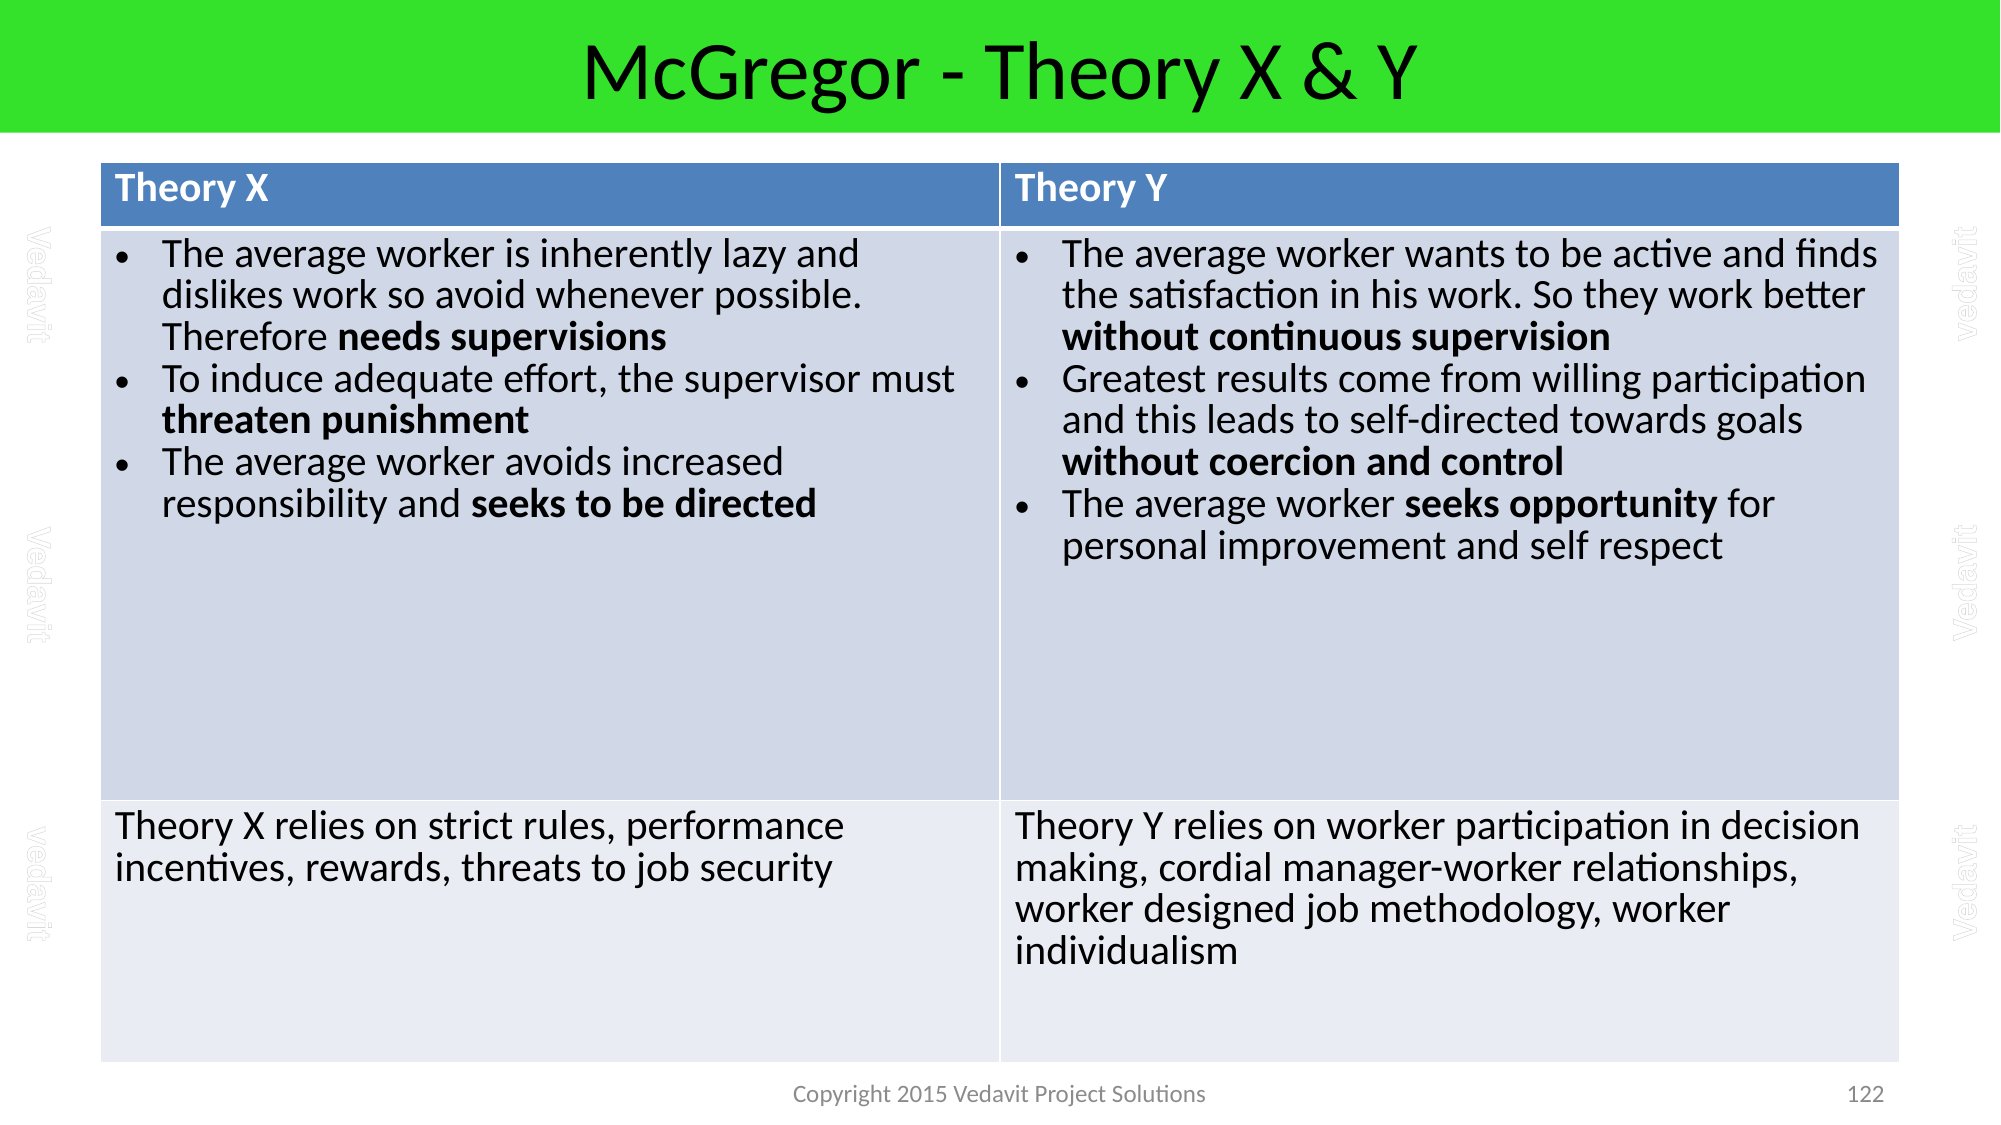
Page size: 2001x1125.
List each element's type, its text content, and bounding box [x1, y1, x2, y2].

table_cell Theory X relies on strict rules, performance incentives, rewards, threats to job security [101, 801, 999, 1062]
table_cell The average worker is inherently lazy and dislikes work so avoid whenever possible. Therefore needs supervisions To induce adequate effort, the supervisor must threaten punishment The average worker avoids increased responsibility and seeks to be directed [101, 231, 999, 800]
footer Copyright 2015 Vedavit Project Solutions [683, 1062, 1317, 1123]
table_header Theory Y [1001, 163, 1899, 226]
table_cell Theory Y relies on worker participation in decision making, cordial manager-worker relationships, worker designed job methodology, worker individualism [1001, 801, 1899, 1062]
table_cell The average worker wants to be active and finds the satisfaction in his work. So they work better without continuous supervision Greatest results come from willing participation and this leads to self-directed towards goals without coercion and control The average worker seeks opportunity for personal improvement and self respect [1001, 231, 1899, 800]
title McGregor - Theory X & Y [0, 0, 2000, 133]
slide_number 122 [1433, 1062, 1900, 1123]
table_header Theory X [101, 163, 999, 226]
